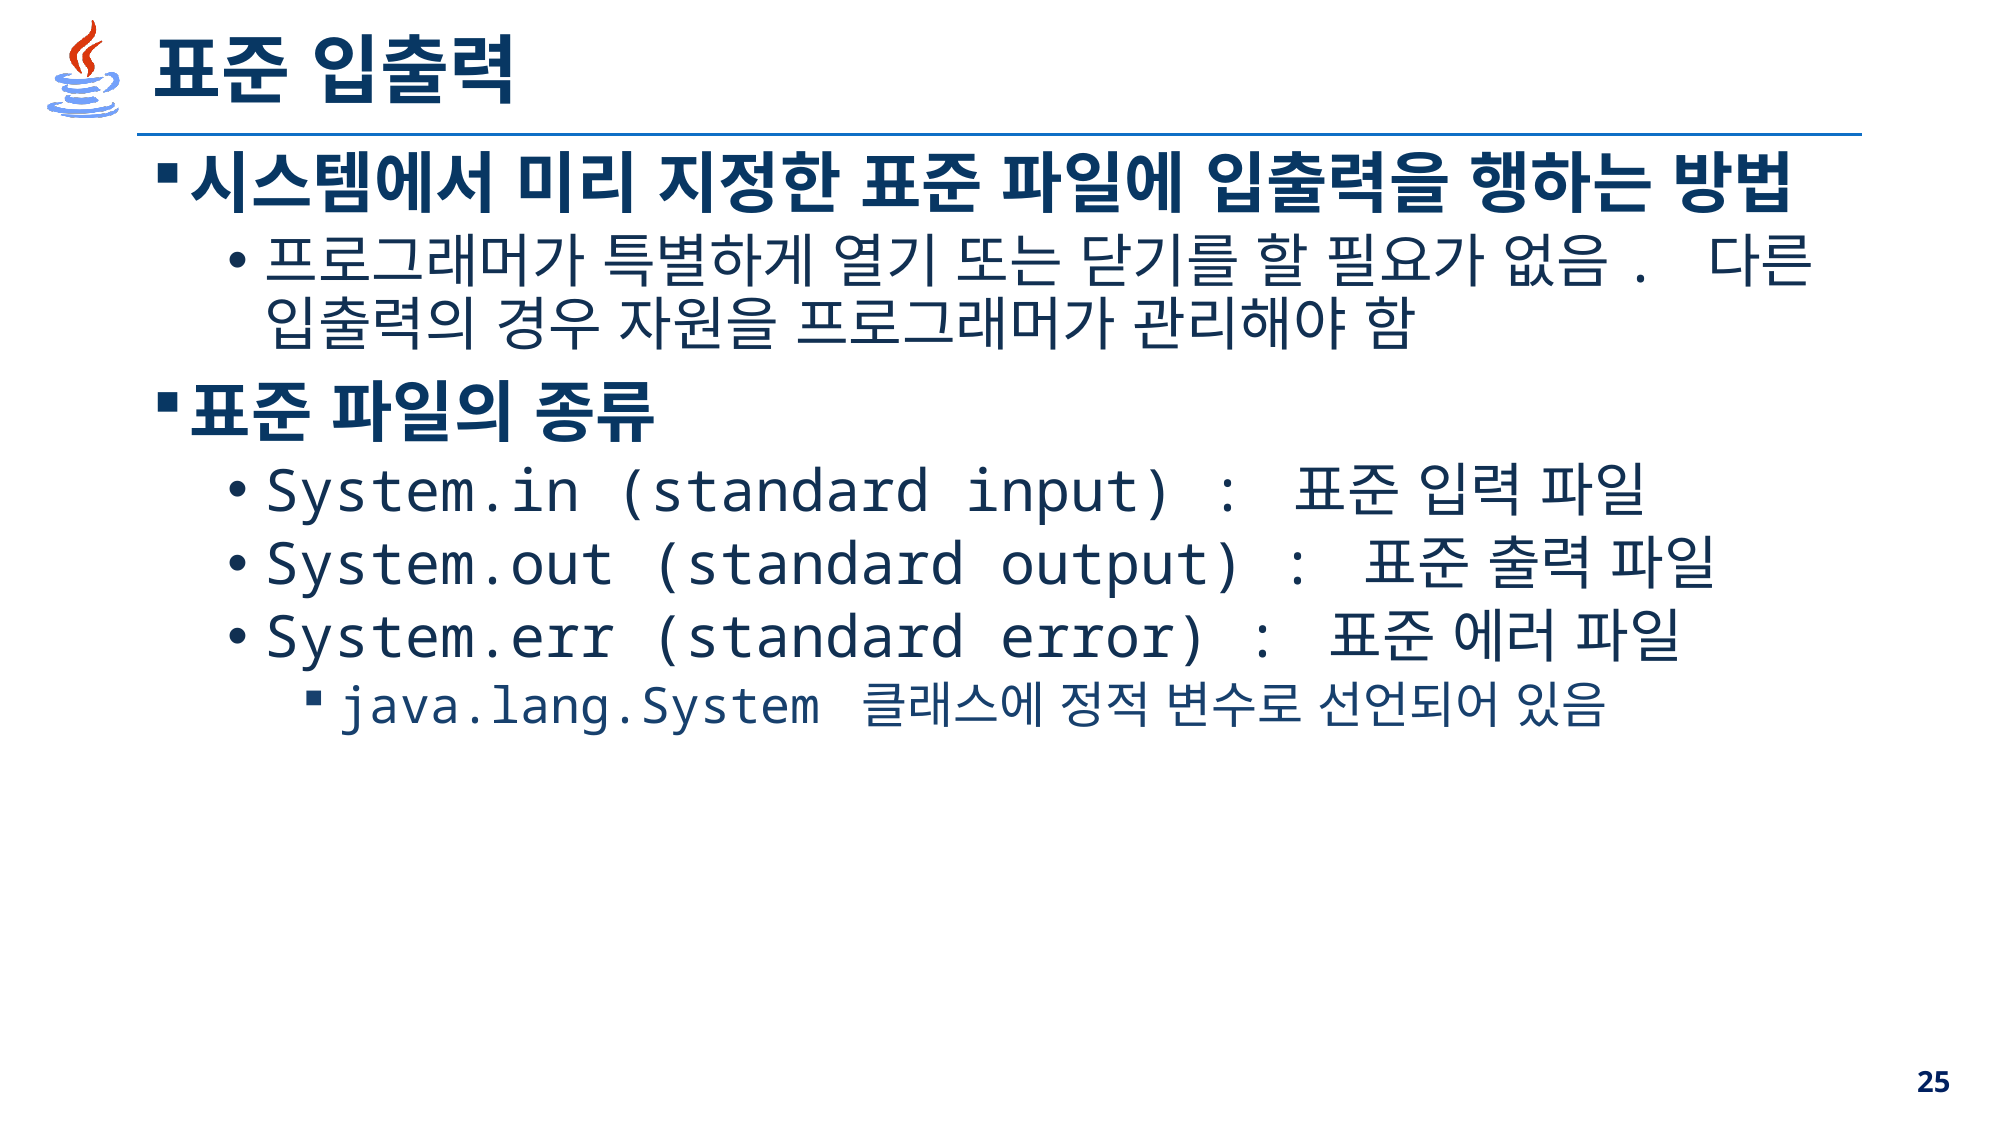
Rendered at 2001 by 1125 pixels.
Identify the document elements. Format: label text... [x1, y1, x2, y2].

slide_number 25 [1862, 1053, 1966, 1114]
picture [34, 20, 132, 118]
title 표준 입출력 [137, 21, 1863, 126]
list 시스템에서 미리 지정한 표준 파일에 입출력을 행하는 방법 프로그래머가 특별하게 열기 또는 닫기를 할 필요가 없음. 다른 입출력의 경우 자원을 프로그래머가 관리해야 함 표준 파일의 종류 System.in (standard input) : 표준 입력 파일 System.out (standard output) : 표준 출력 파일 System.err (standard error) : 표준 에러 파일 java.lang.System 클래스에 정적 변수로 선언되어 있음 [137, 142, 1863, 1038]
